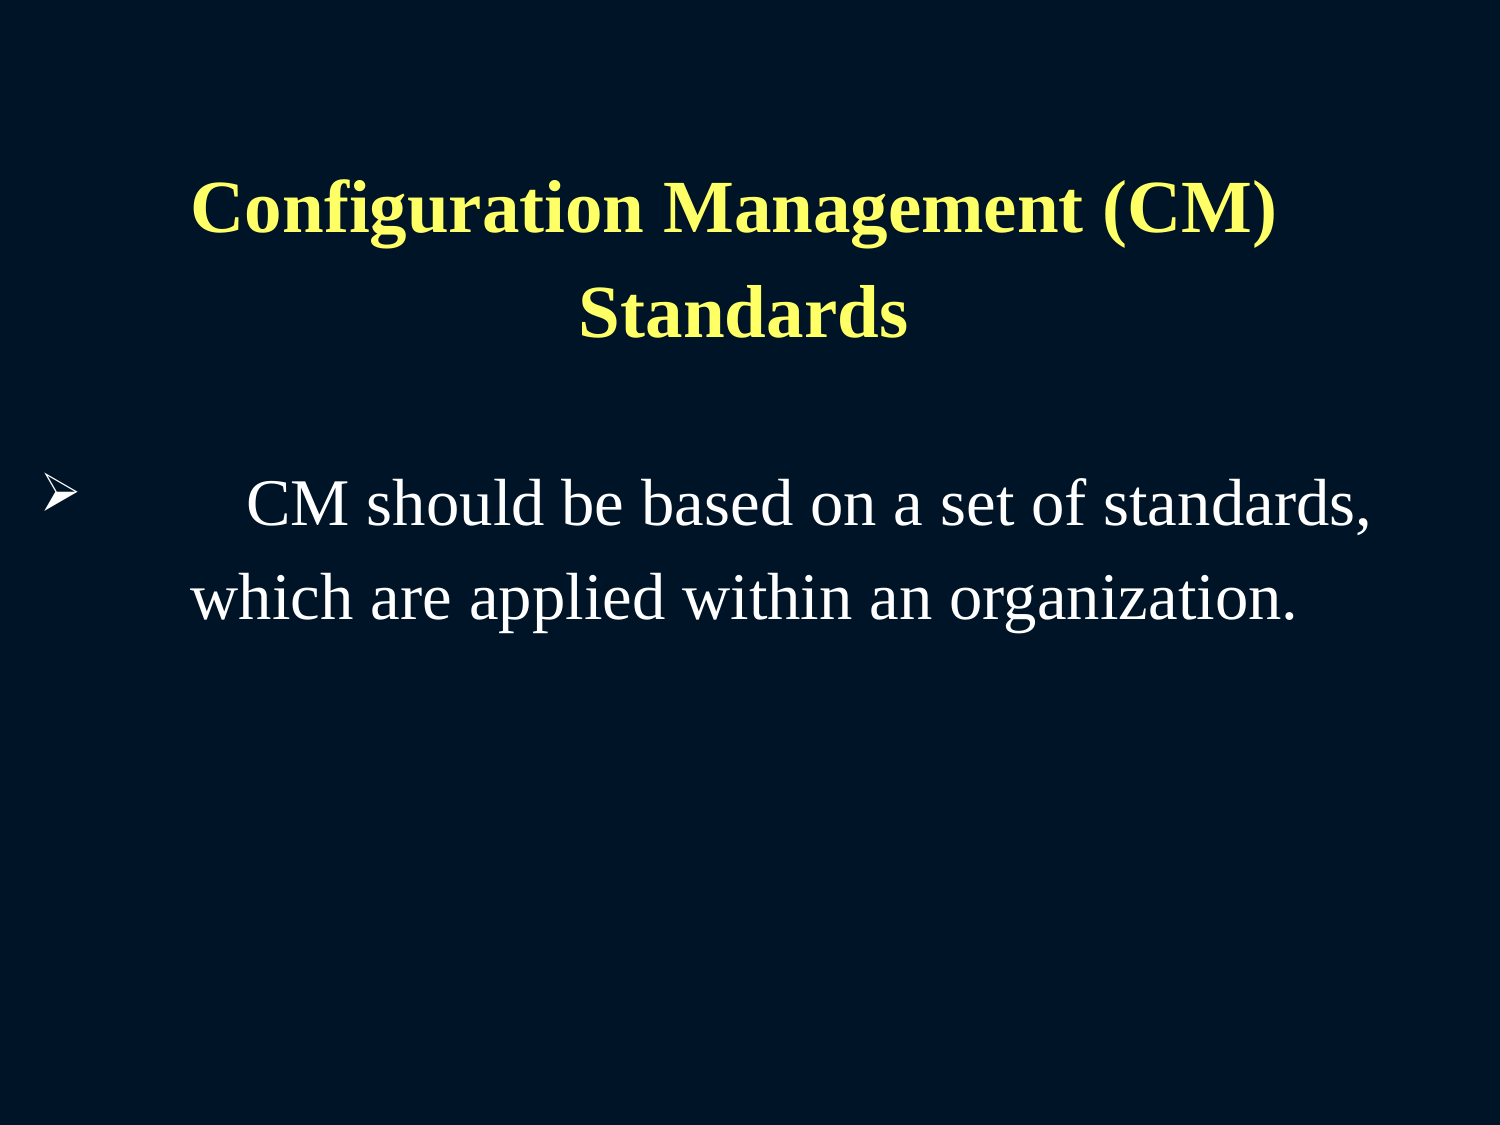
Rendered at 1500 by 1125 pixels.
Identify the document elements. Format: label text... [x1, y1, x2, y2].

list Configuration Management (CM) Standards CM should be based on a set of standards, which are applied within an organization. [24, 149, 1463, 988]
